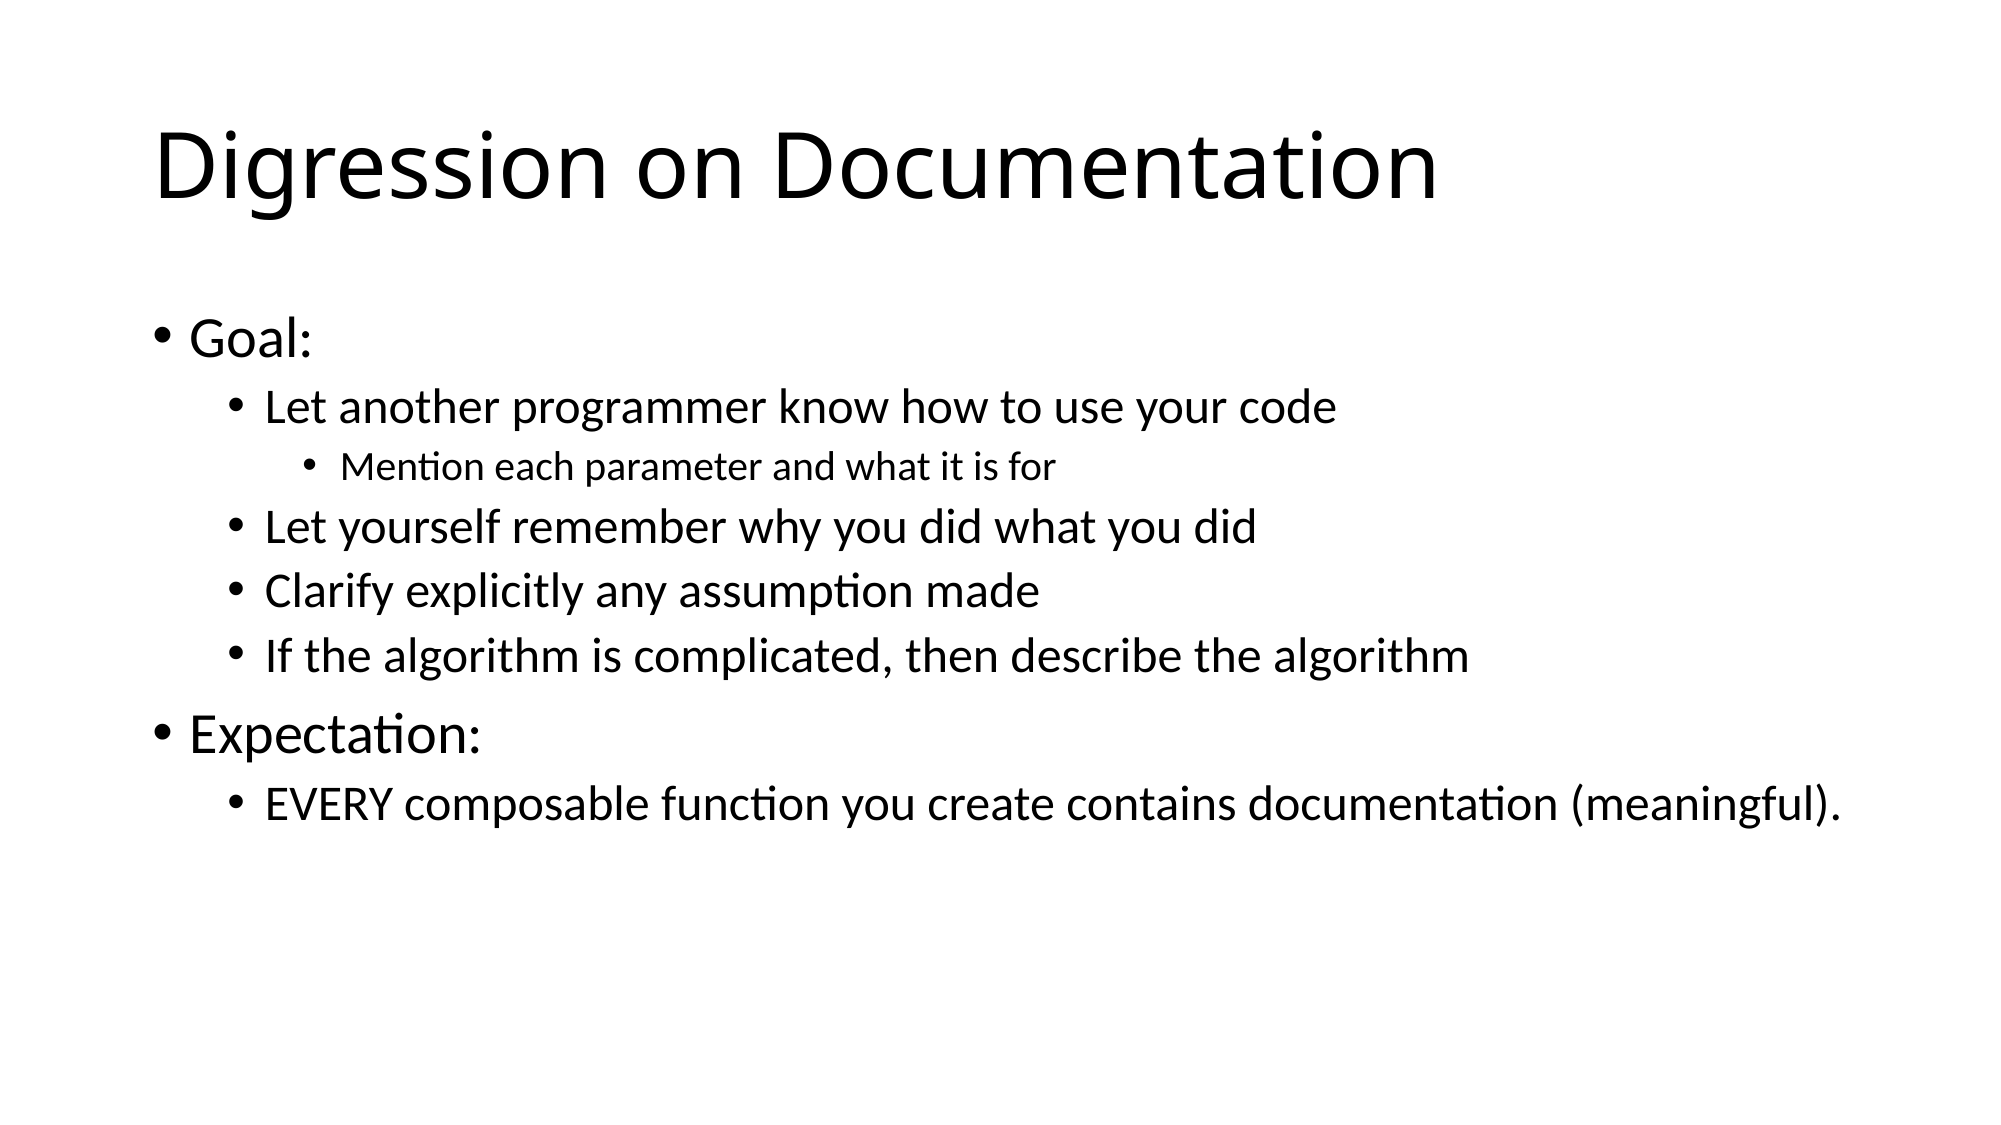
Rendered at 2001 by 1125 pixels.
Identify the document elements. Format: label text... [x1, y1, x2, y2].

title Digression on Documentation [137, 59, 1863, 278]
list Goal: Let another programmer know how to use your code Mention each parameter and what it is for Let yourself remember why you did what you did Clarify explicitly any assumption made If the algorithm is complicated, then describe the algorithm Expectation: EVERY composable function you create contains documentation (meaningful). [137, 299, 1863, 1014]
